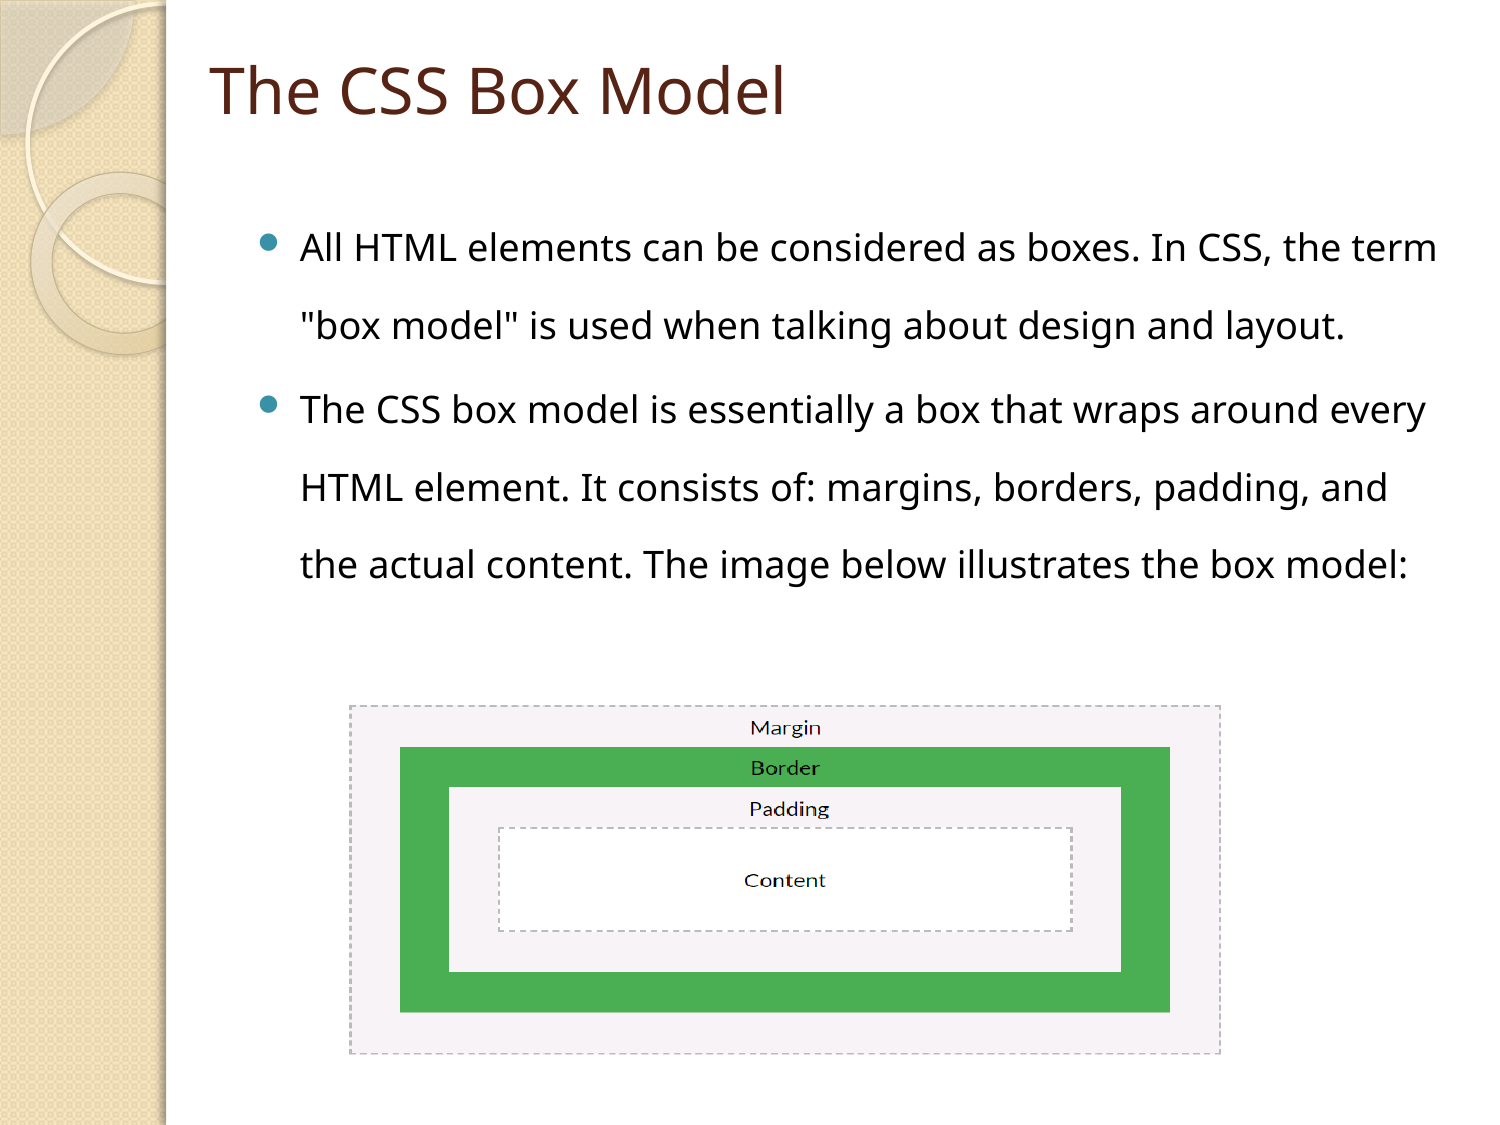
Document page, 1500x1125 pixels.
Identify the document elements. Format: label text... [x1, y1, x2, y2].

title The CSS Box Model [194, 42, 1425, 135]
list All HTML elements can be considered as boxes. In CSS, the term "box model" is used when talking about design and layout. The CSS box model is essentially a box that wraps around every HTML element. It consists of: margins, borders, padding, and the actual content. The image below illustrates the box model: [230, 184, 1461, 657]
picture [339, 692, 1239, 1071]
